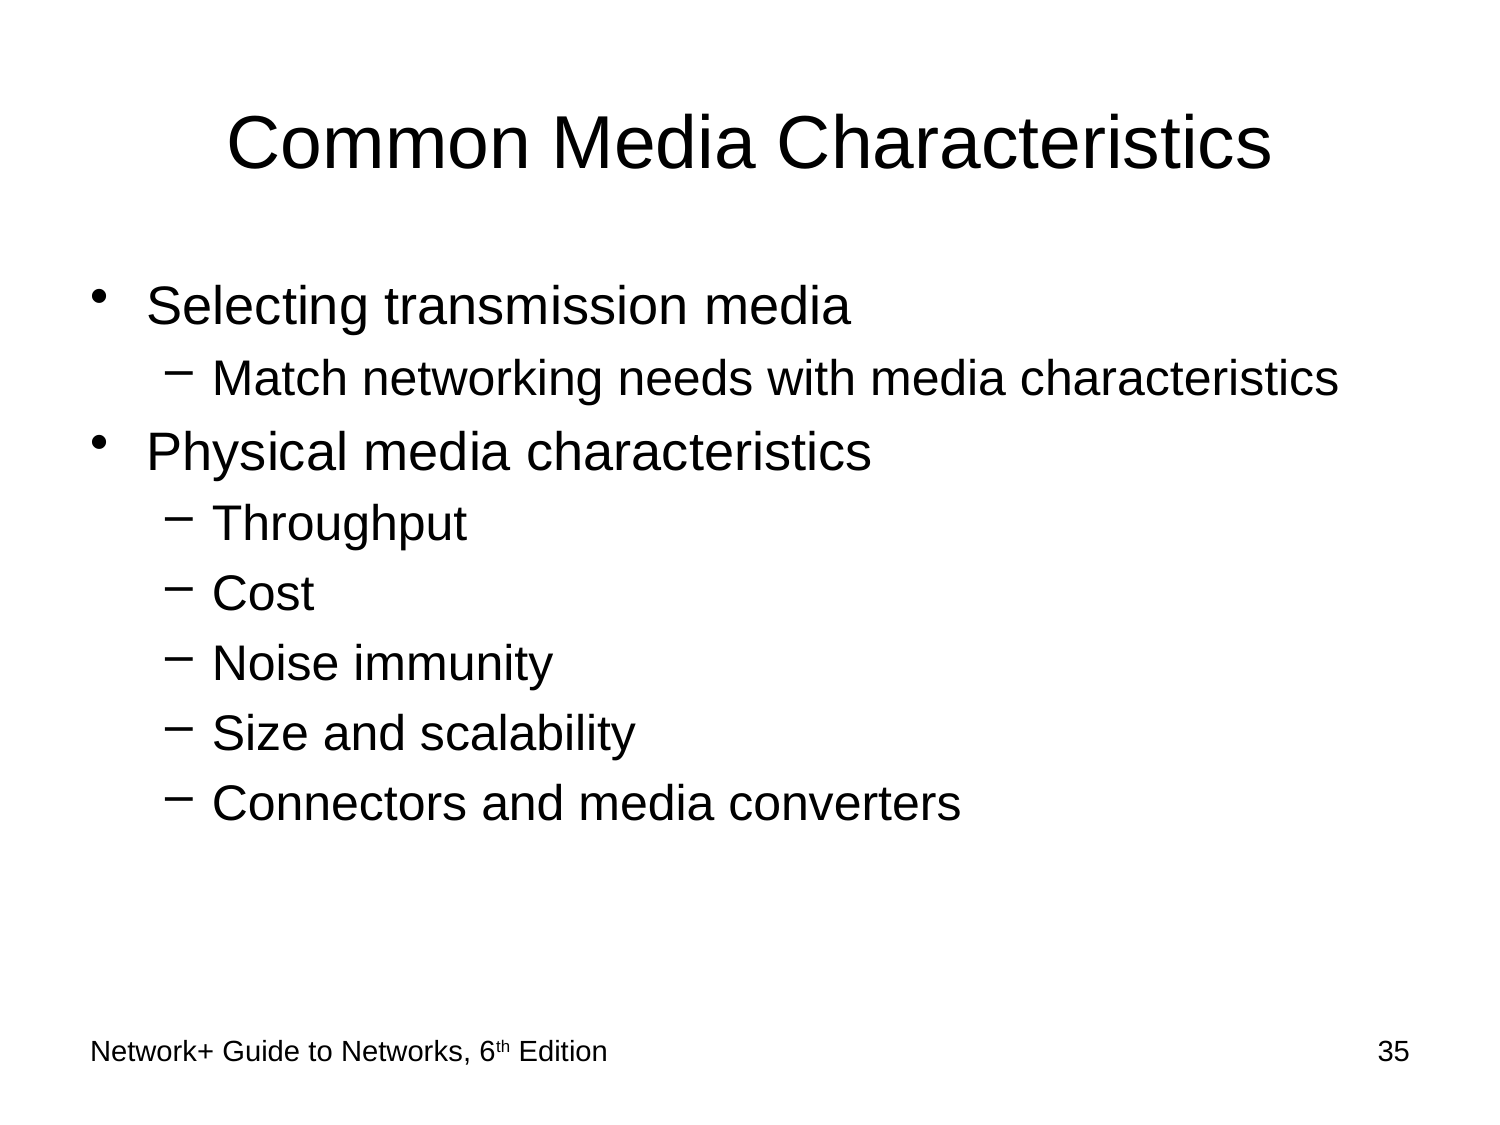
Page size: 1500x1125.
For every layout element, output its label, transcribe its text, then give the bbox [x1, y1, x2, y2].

footer Network+ Guide to Networks, 6th Edition [74, 1024, 988, 1103]
title Common Media Characteristics [75, 45, 1425, 233]
slide_number 35 [1074, 1024, 1426, 1103]
list Selecting transmission media Match networking needs with media characteristics Physical media characteristics Throughput Cost Noise immunity Size and scalability Connectors and media converters [75, 262, 1425, 1005]
